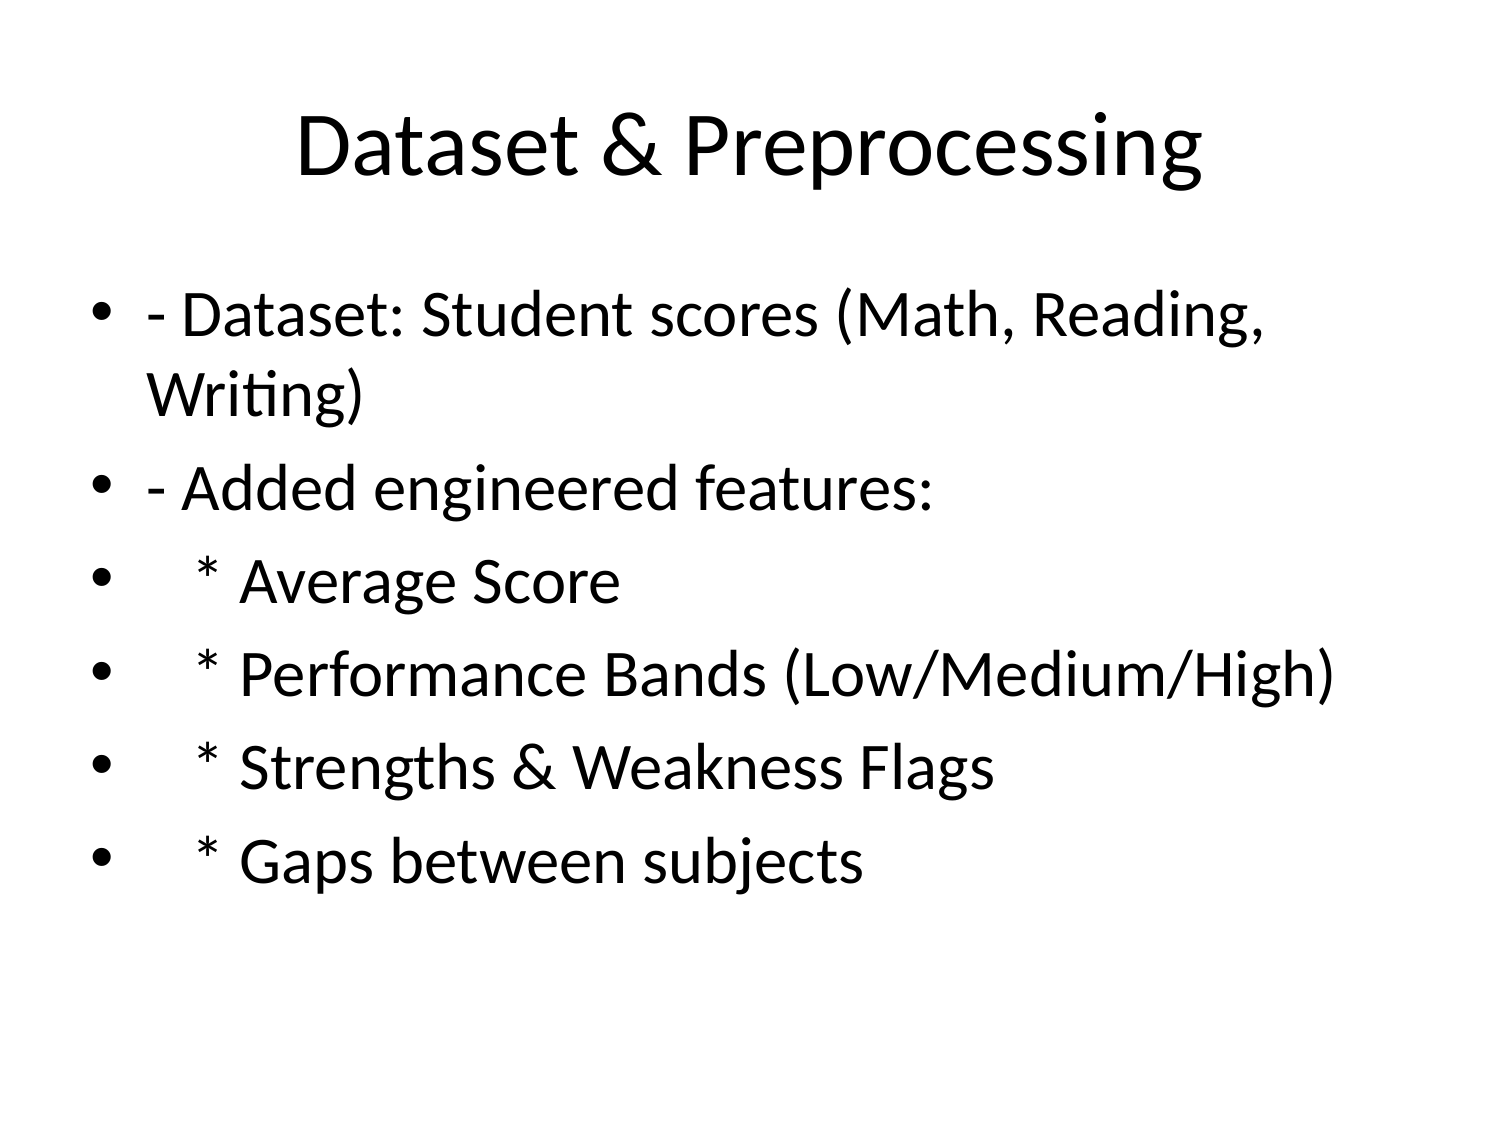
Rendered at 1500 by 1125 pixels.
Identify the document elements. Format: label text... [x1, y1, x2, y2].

title Dataset & Preprocessing [75, 45, 1425, 233]
list - Dataset: Student scores (Math, Reading, Writing) - Added engineered features: * Average Score * Performance Bands (Low/Medium/High) * Strengths & Weakness Flags * Gaps between subjects [75, 262, 1425, 1005]
